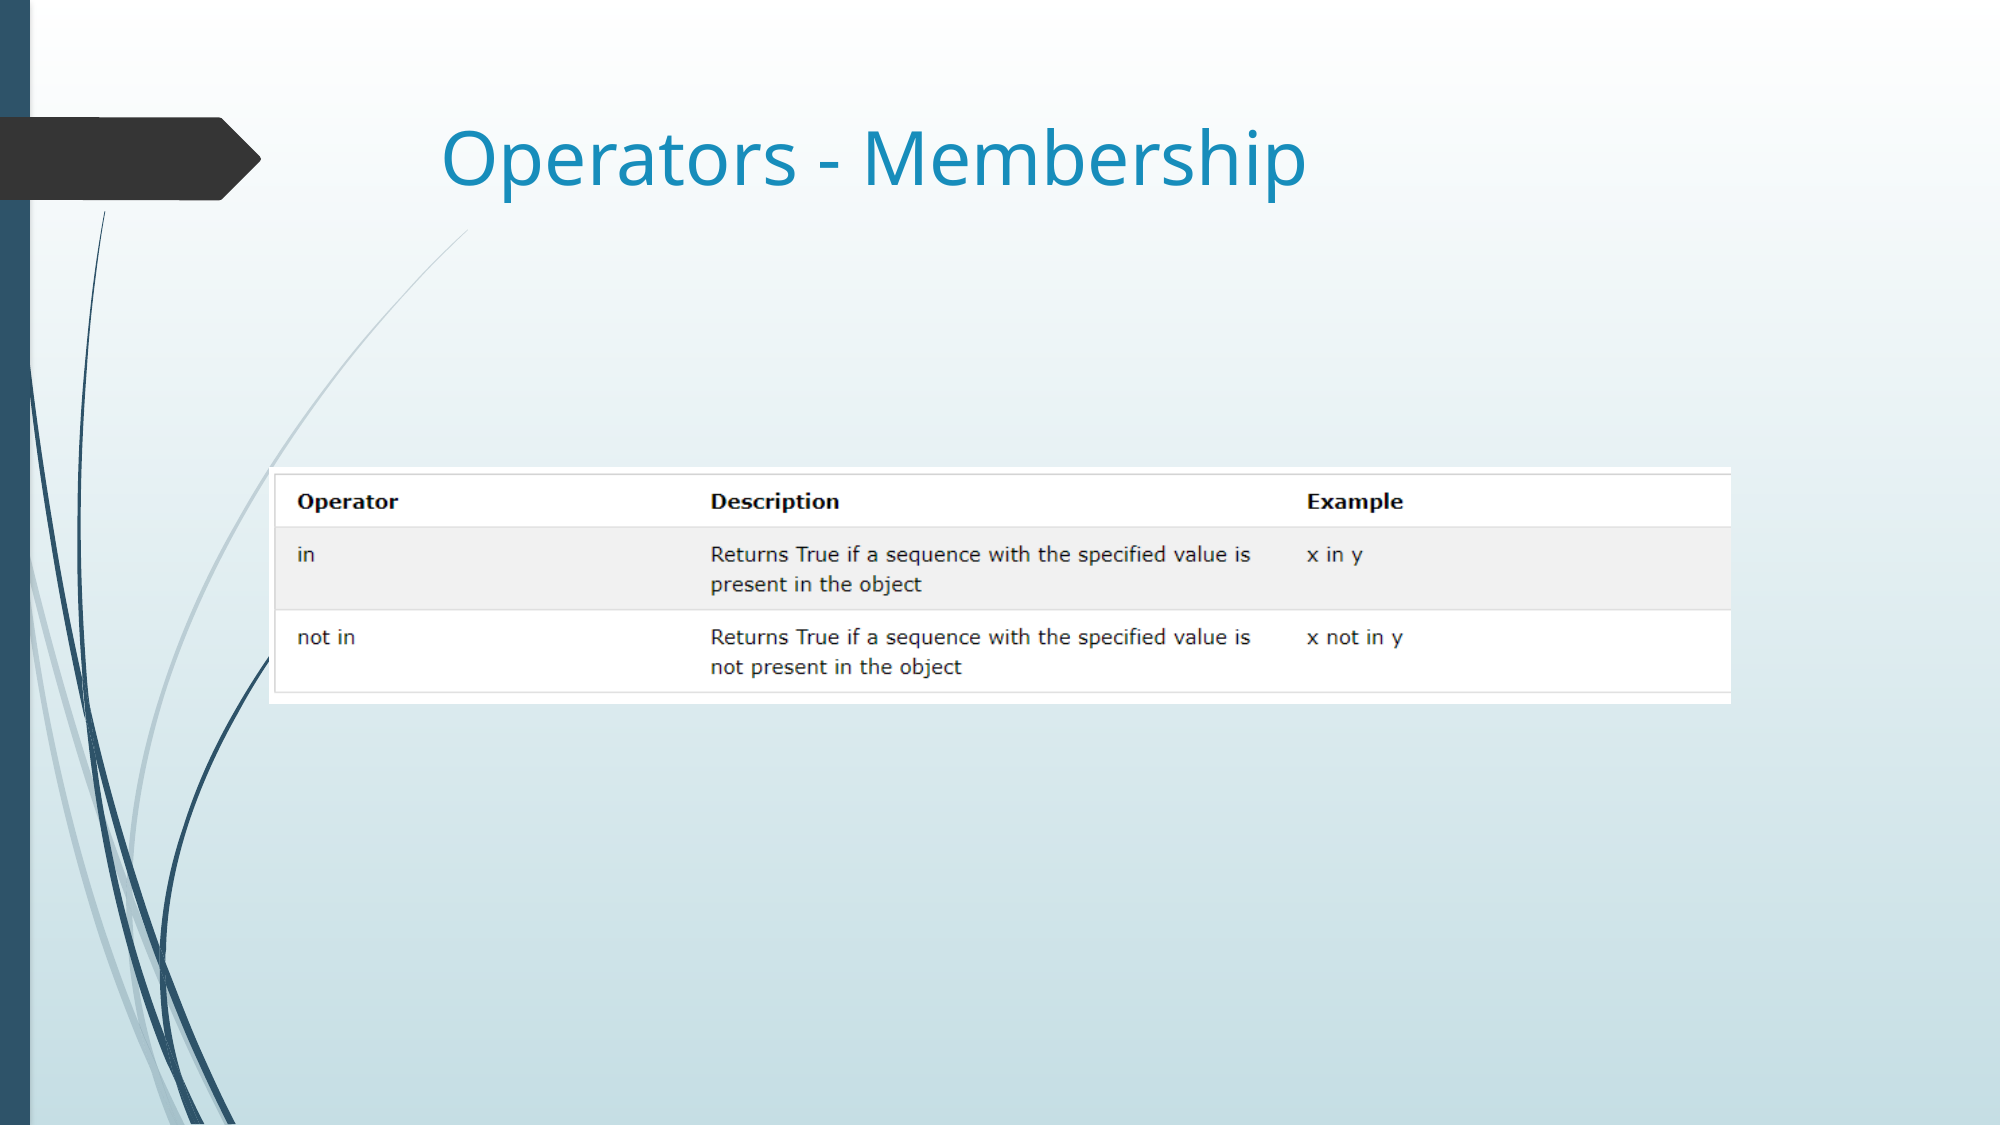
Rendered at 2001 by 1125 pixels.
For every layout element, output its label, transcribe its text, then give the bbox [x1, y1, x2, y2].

title Operators - Membership [425, 102, 1888, 313]
picture [268, 467, 1732, 704]
